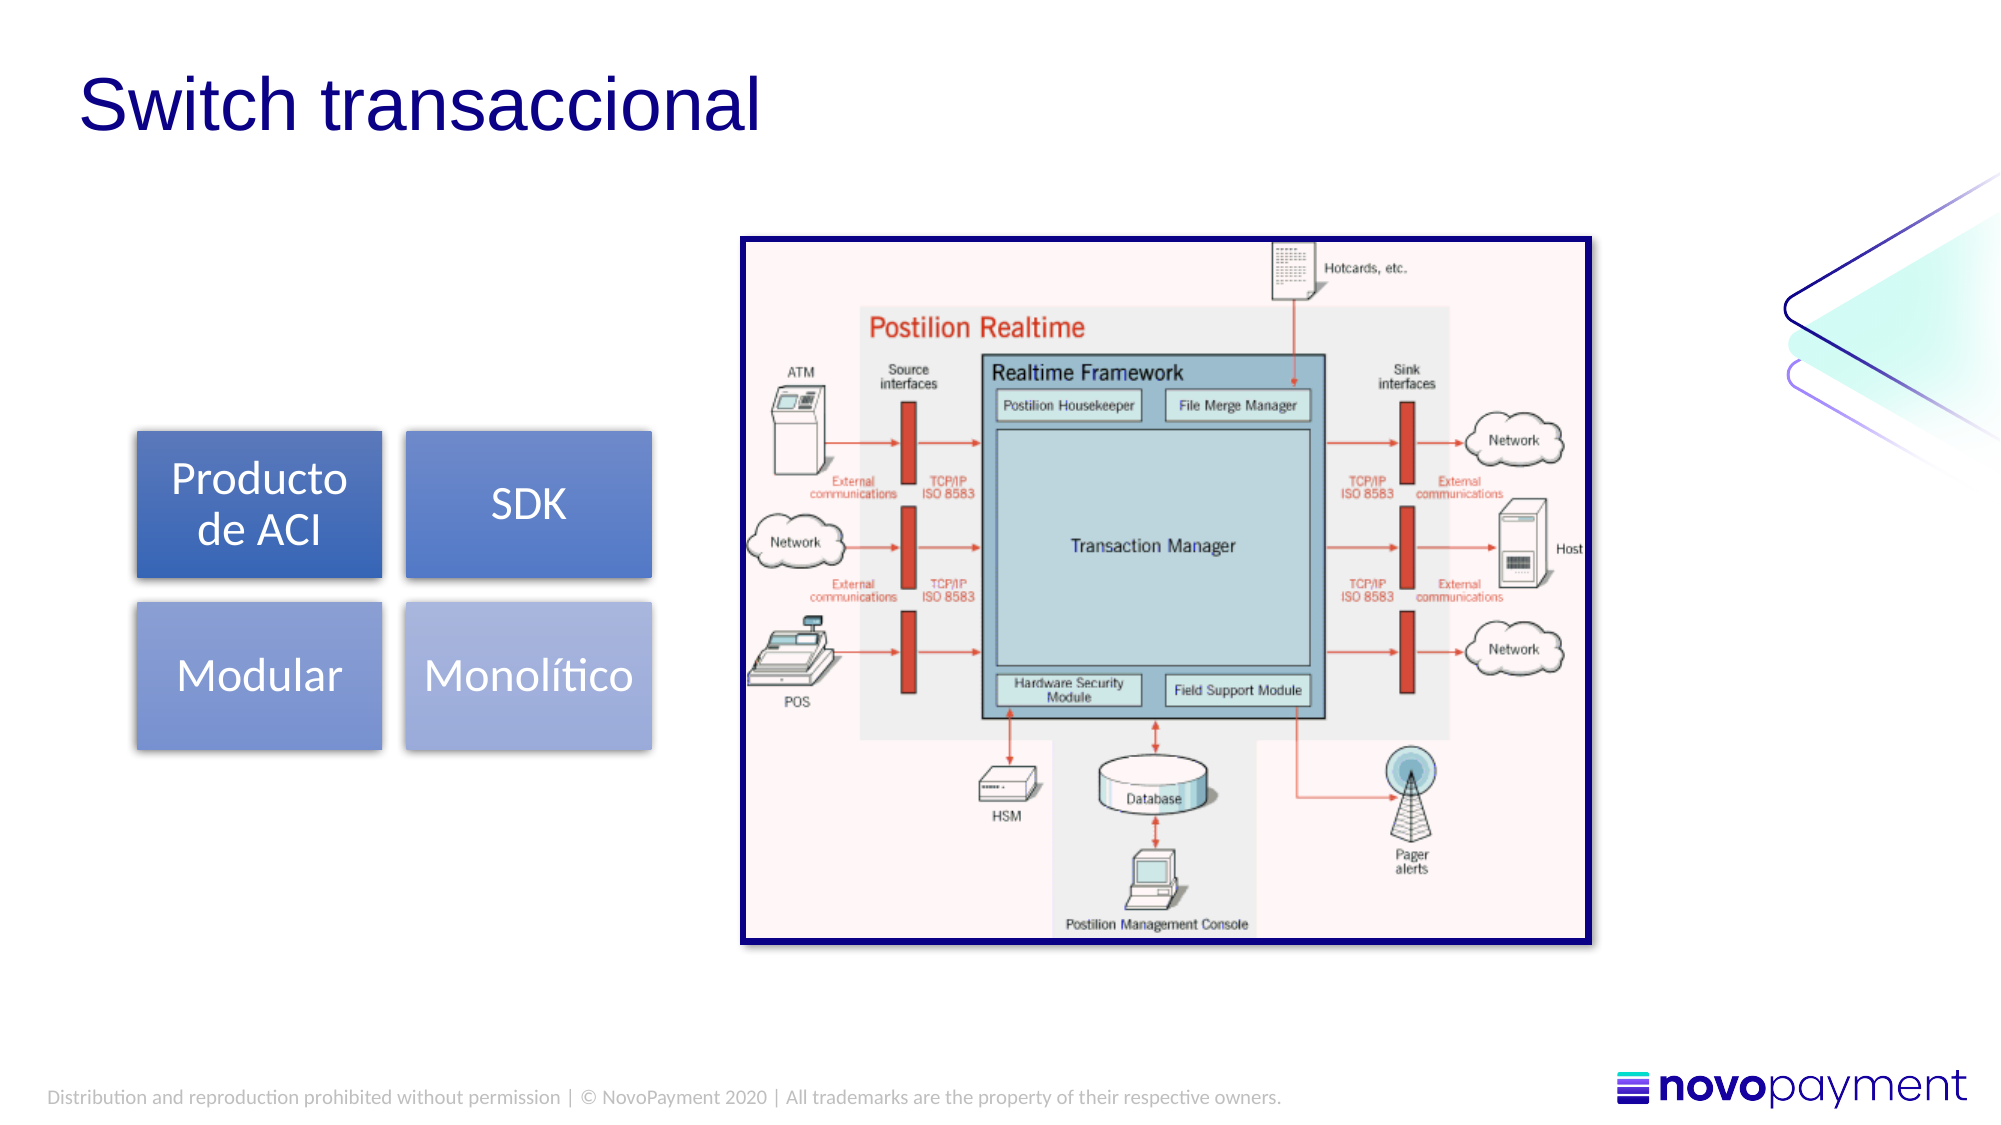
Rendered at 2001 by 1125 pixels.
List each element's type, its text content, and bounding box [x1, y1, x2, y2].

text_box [137, 312, 652, 869]
picture [746, 241, 1586, 939]
text_box Switch transaccional [63, 47, 1942, 165]
picture [1756, 58, 2001, 584]
picture [1613, 1066, 1970, 1110]
